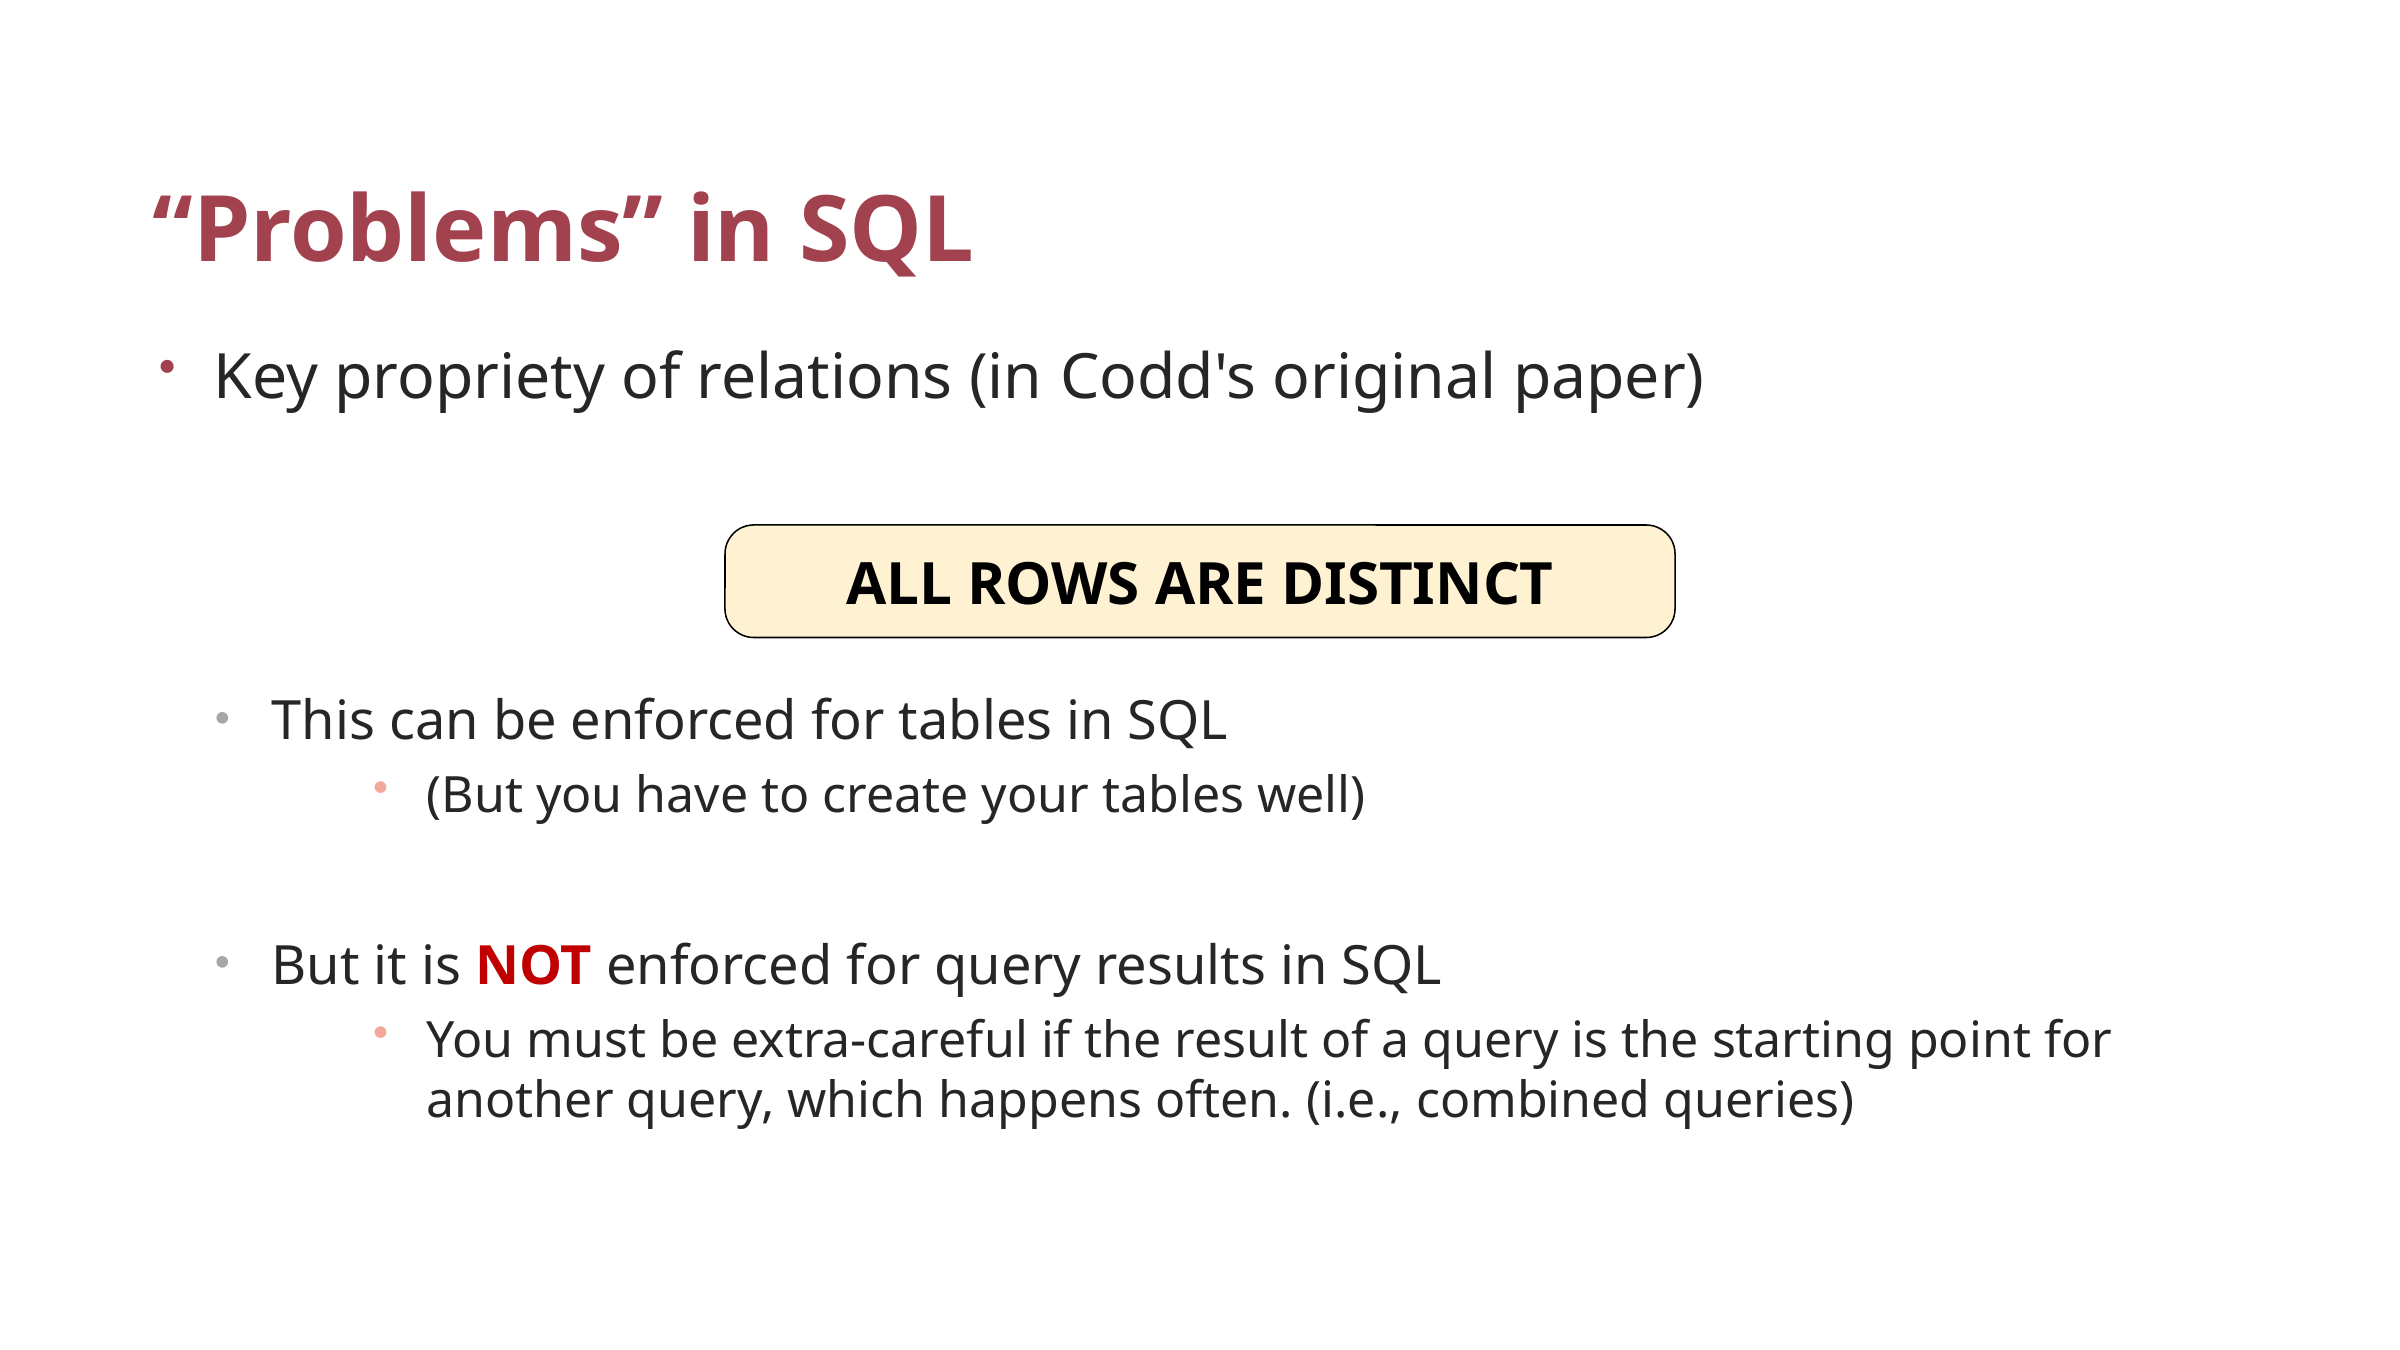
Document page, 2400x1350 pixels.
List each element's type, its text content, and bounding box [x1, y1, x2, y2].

text_box ALL ROWS ARE DISTINCT [724, 524, 1676, 638]
title “Problems” in SQL [137, 54, 2263, 288]
list Key propriety of relations (in Codd's original paper) This can be enforced for tables in SQL (But you have to create your tables well) But it is NOT enforced for query results in SQL You must be extra-careful if the result of a query is the starting point for another query, which happens often. (i.e., combined queries) [137, 324, 2263, 1200]
